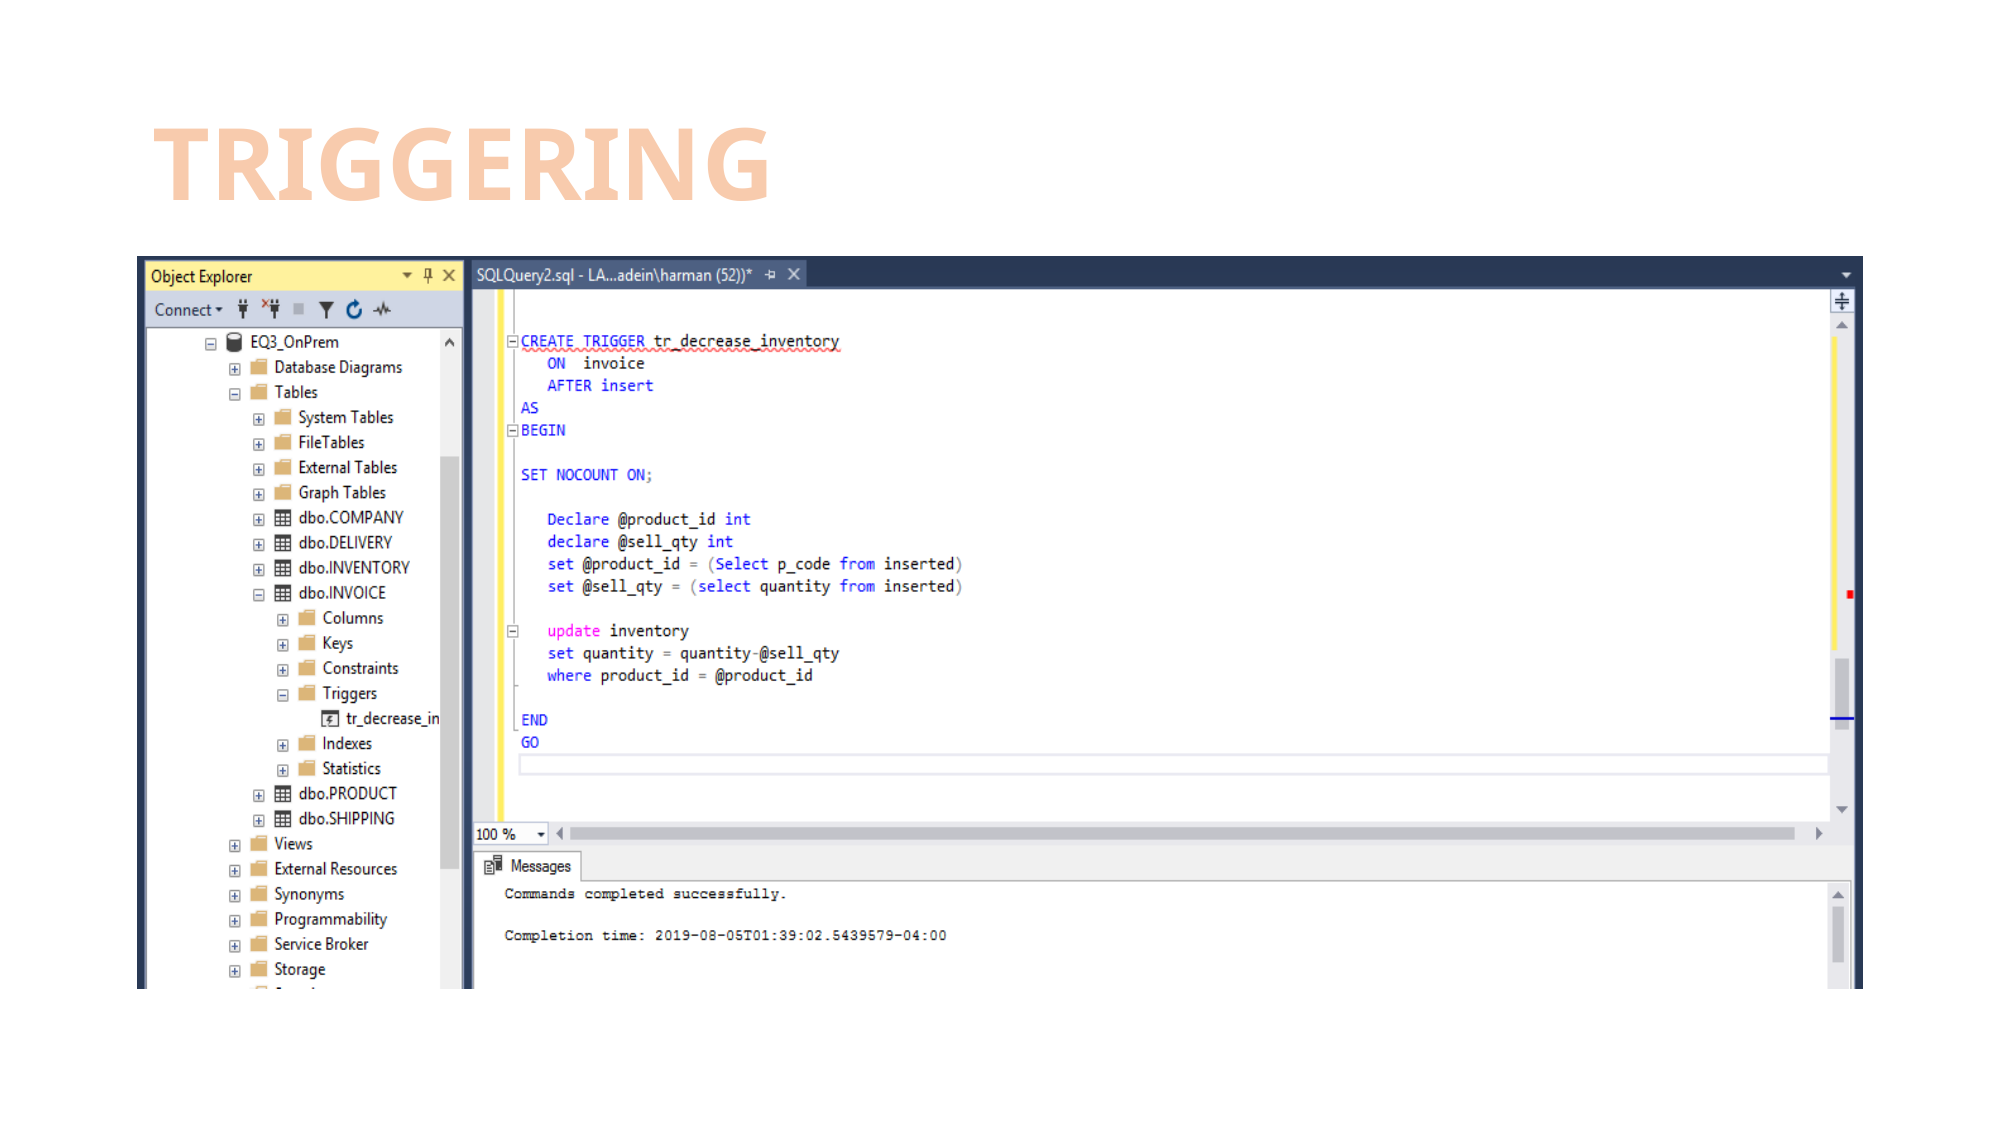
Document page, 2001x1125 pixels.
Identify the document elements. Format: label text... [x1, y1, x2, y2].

title TRIGGERING [137, 59, 1863, 255]
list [137, 255, 1863, 989]
